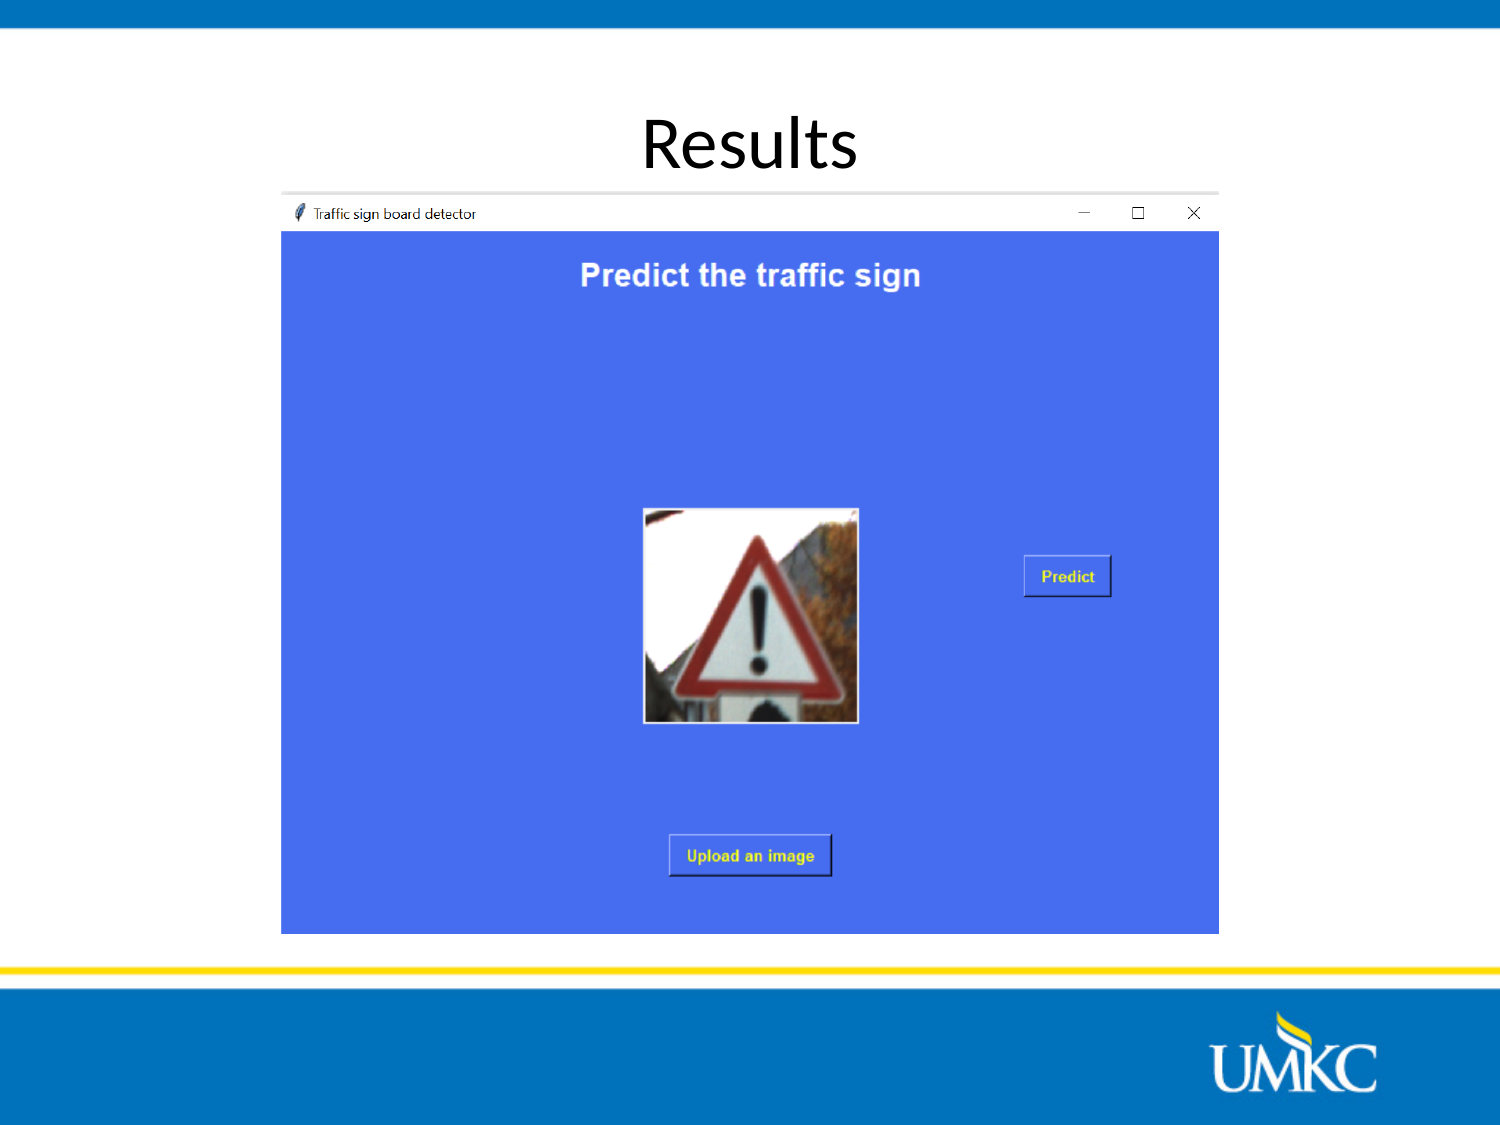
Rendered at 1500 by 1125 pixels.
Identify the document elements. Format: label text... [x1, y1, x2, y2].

picture [0, 0, 1500, 1125]
title Results [75, 45, 1425, 233]
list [281, 190, 1219, 934]
